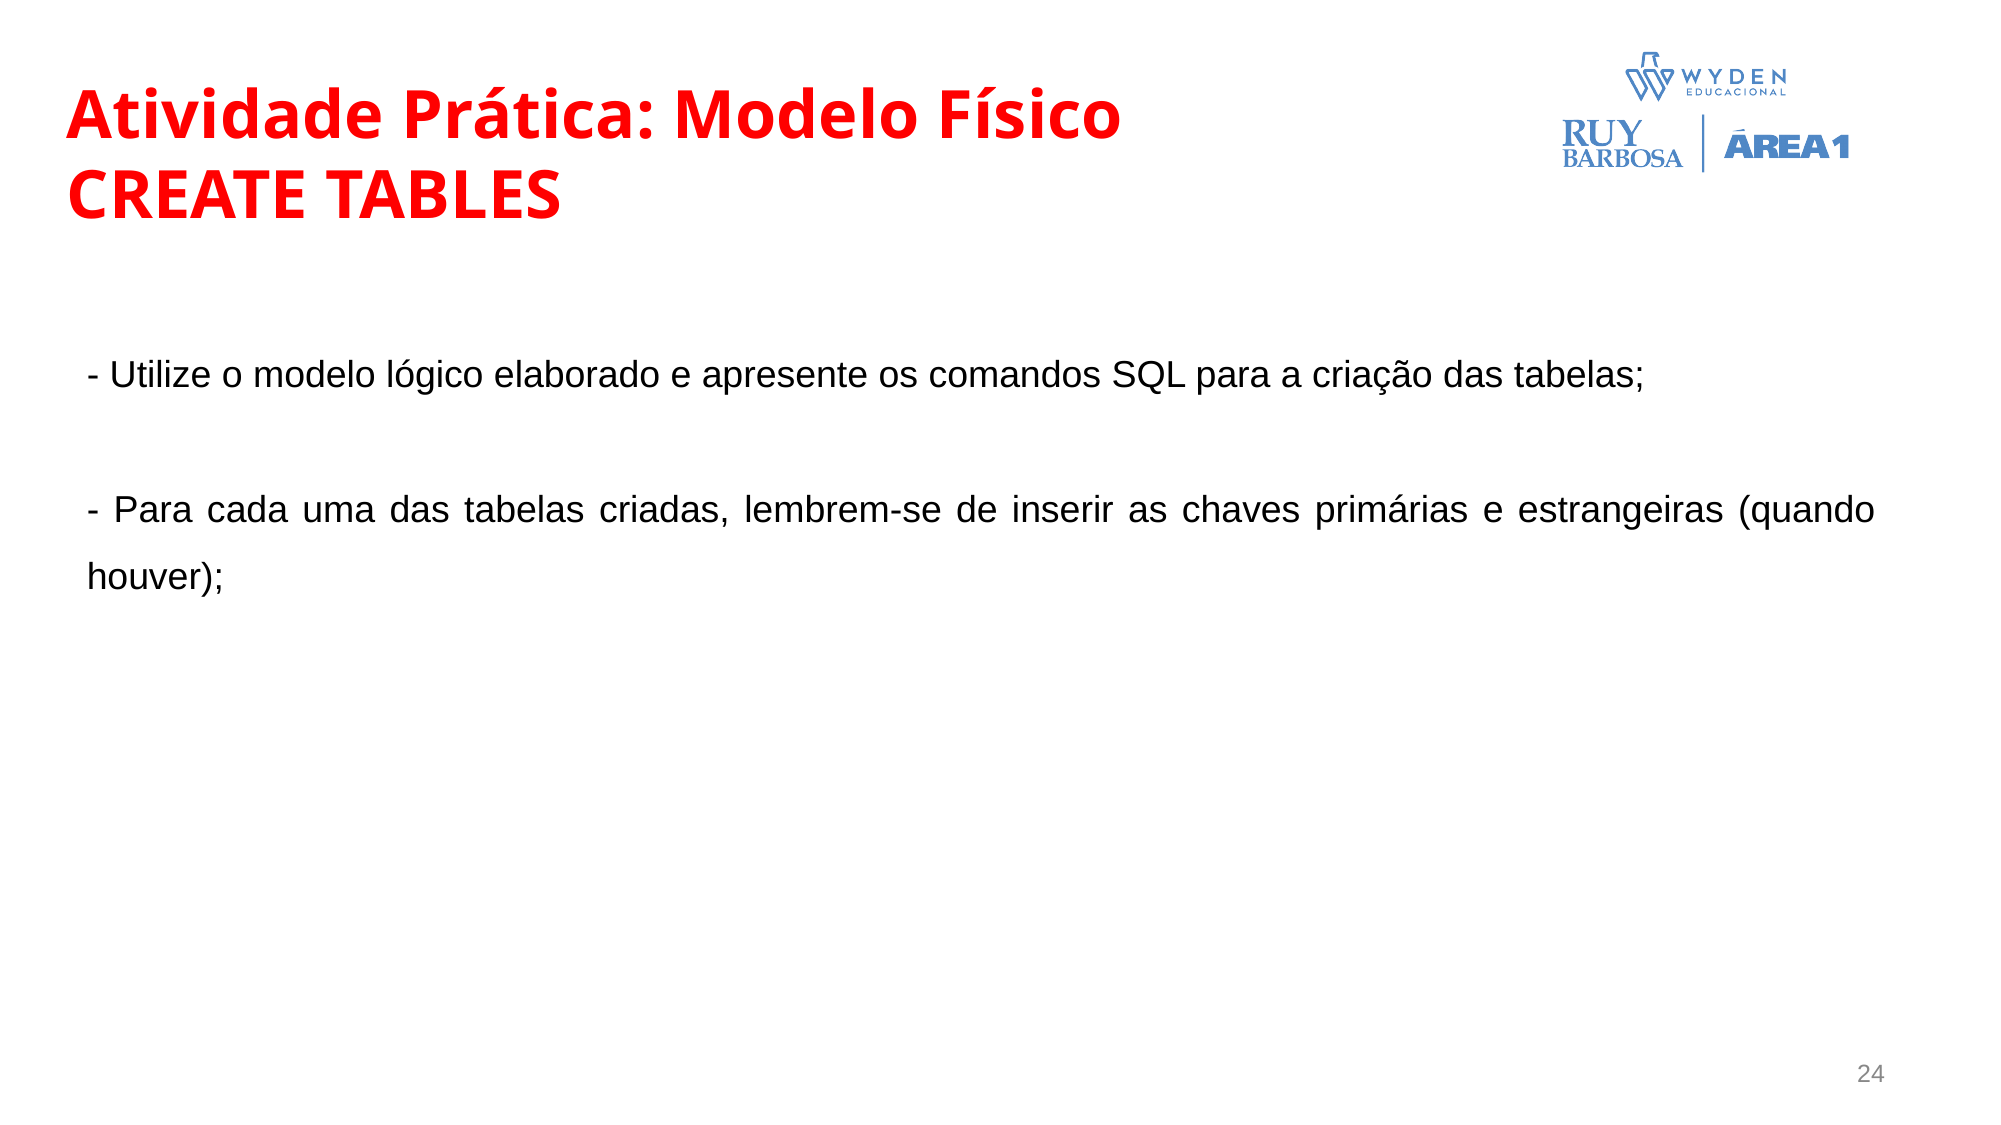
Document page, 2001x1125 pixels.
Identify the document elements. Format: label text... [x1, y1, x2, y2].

text_box - Utilize o modelo lógico elaborado e apresente os comandos SQL para a criação das tabelas; - Para cada uma das tabelas criadas, lembrem-se de inserir as chaves primárias e estrangeiras (quando houver); [71, 319, 1891, 898]
slide_number ‹#› [1433, 1042, 1900, 1103]
text_box Atividade Prática: Modelo Físico CREATE TABLES [51, 64, 1354, 161]
picture [1509, 0, 1901, 226]
text_box [0, 0, 2000, 287]
